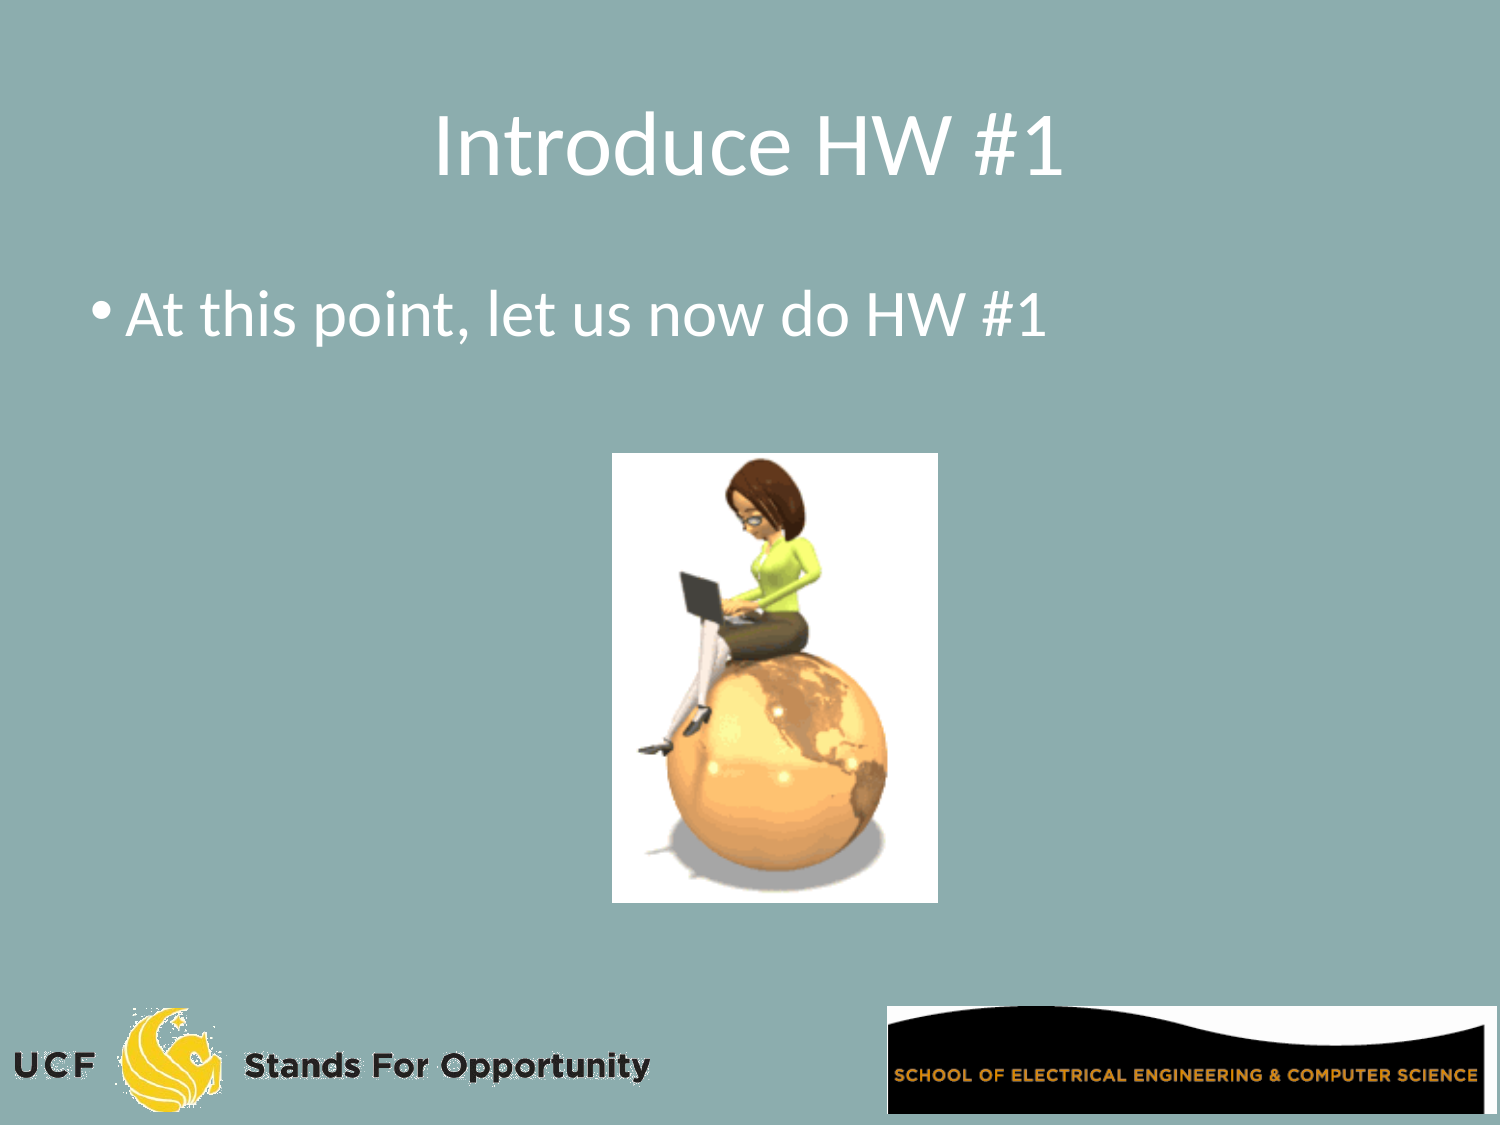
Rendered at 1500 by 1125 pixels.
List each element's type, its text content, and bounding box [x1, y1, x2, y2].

picture [15, 1008, 650, 1112]
text_box At this point, let us now do HW #1 [74, 262, 1425, 1005]
picture [887, 1006, 1497, 1114]
text_box Introduce HW #1 [74, 45, 1425, 233]
picture [612, 452, 938, 904]
